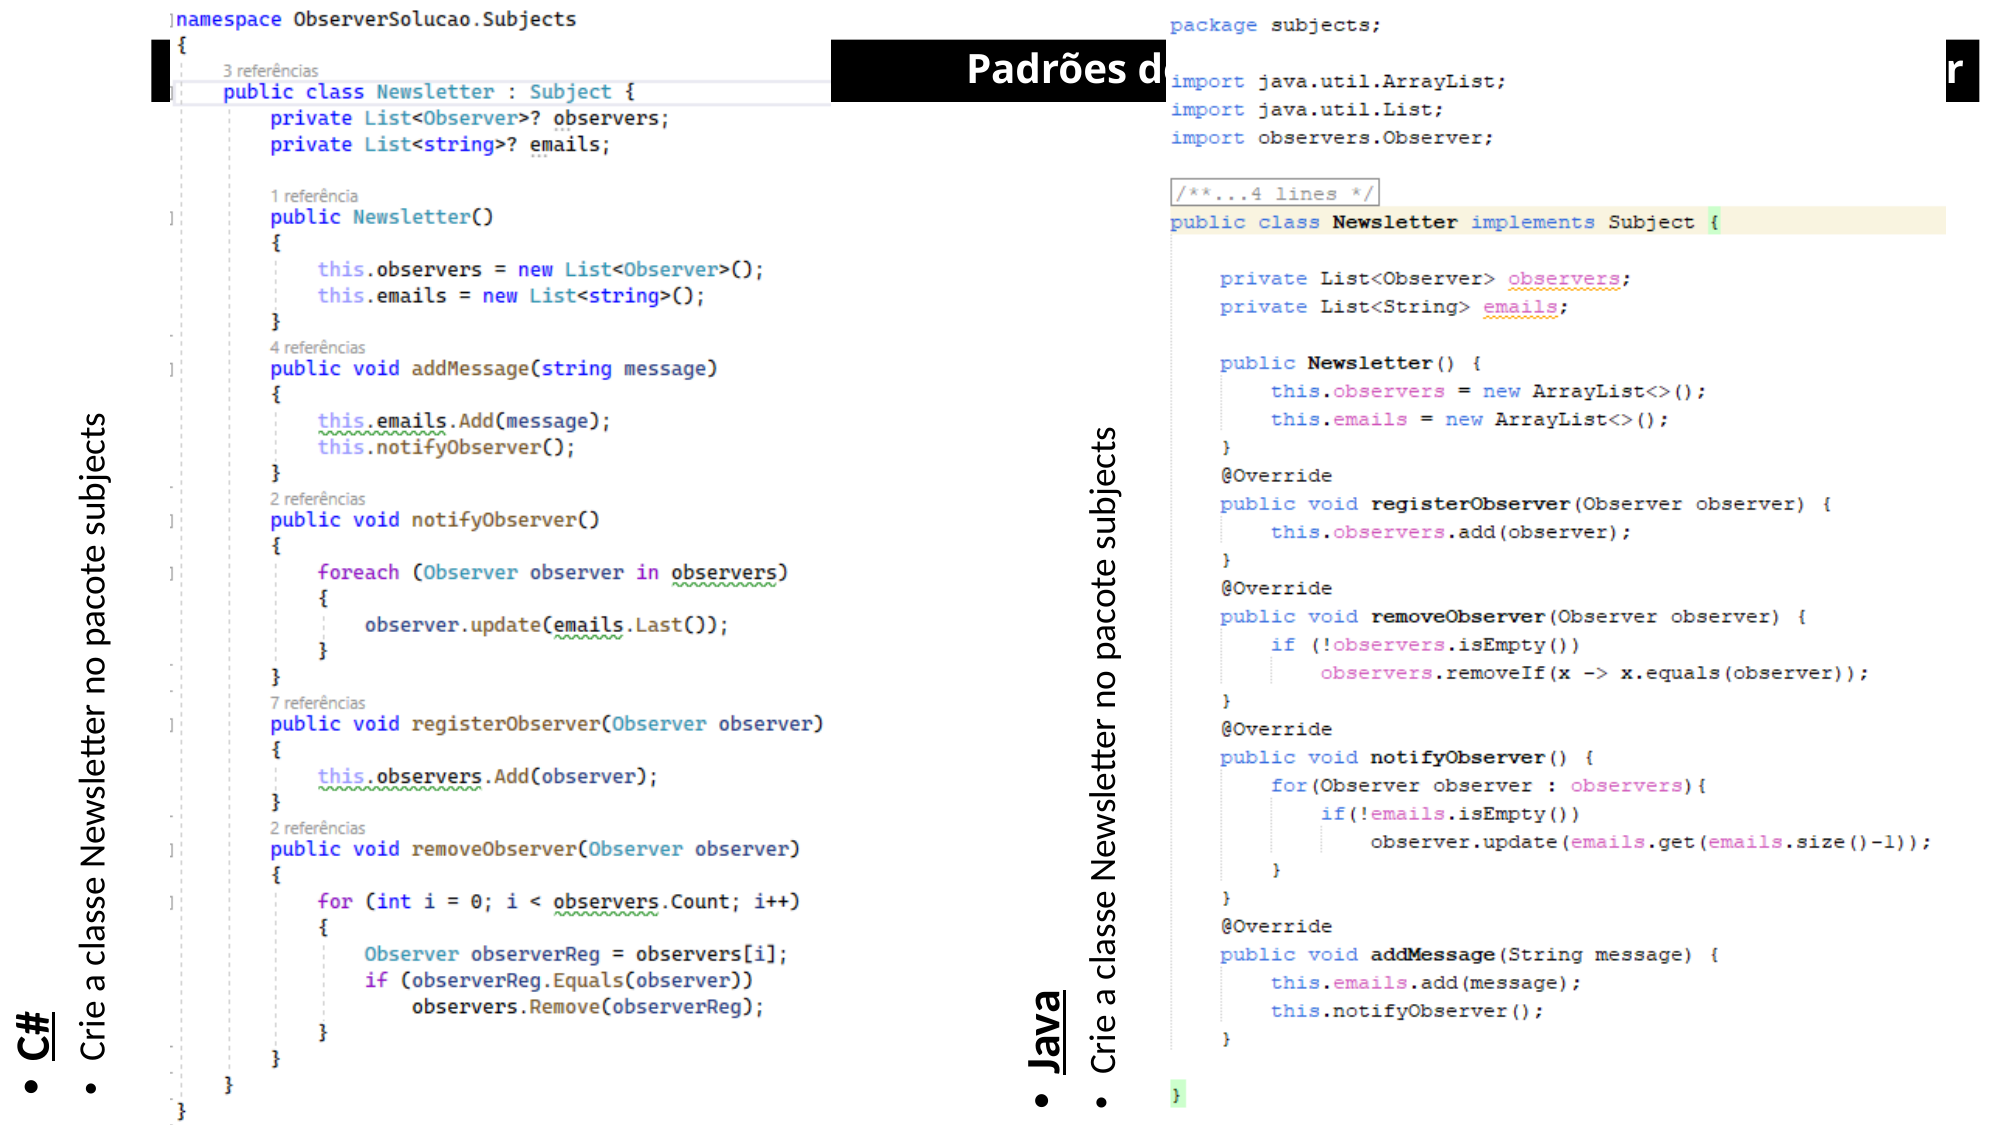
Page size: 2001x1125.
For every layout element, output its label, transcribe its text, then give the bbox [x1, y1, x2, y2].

picture [170, 2, 831, 1125]
text_box Padrões de Projetos Comportamentais – Observer [151, 39, 170, 102]
picture [1166, 14, 1946, 1111]
text_box Java Crie a classe Newsletter no pacote subjects [1010, 39, 1133, 1125]
text_box Padrões de Projetos Comportamentais – Observer [1133, 39, 1166, 102]
text_box Padrões de Projetos Comportamentais – Observer [831, 39, 1010, 102]
list C# Crie a classe Newsletter no pacote subjects [0, 256, 122, 1111]
text_box Padrões de Projetos Comportamentais – Observer [1946, 39, 1980, 102]
